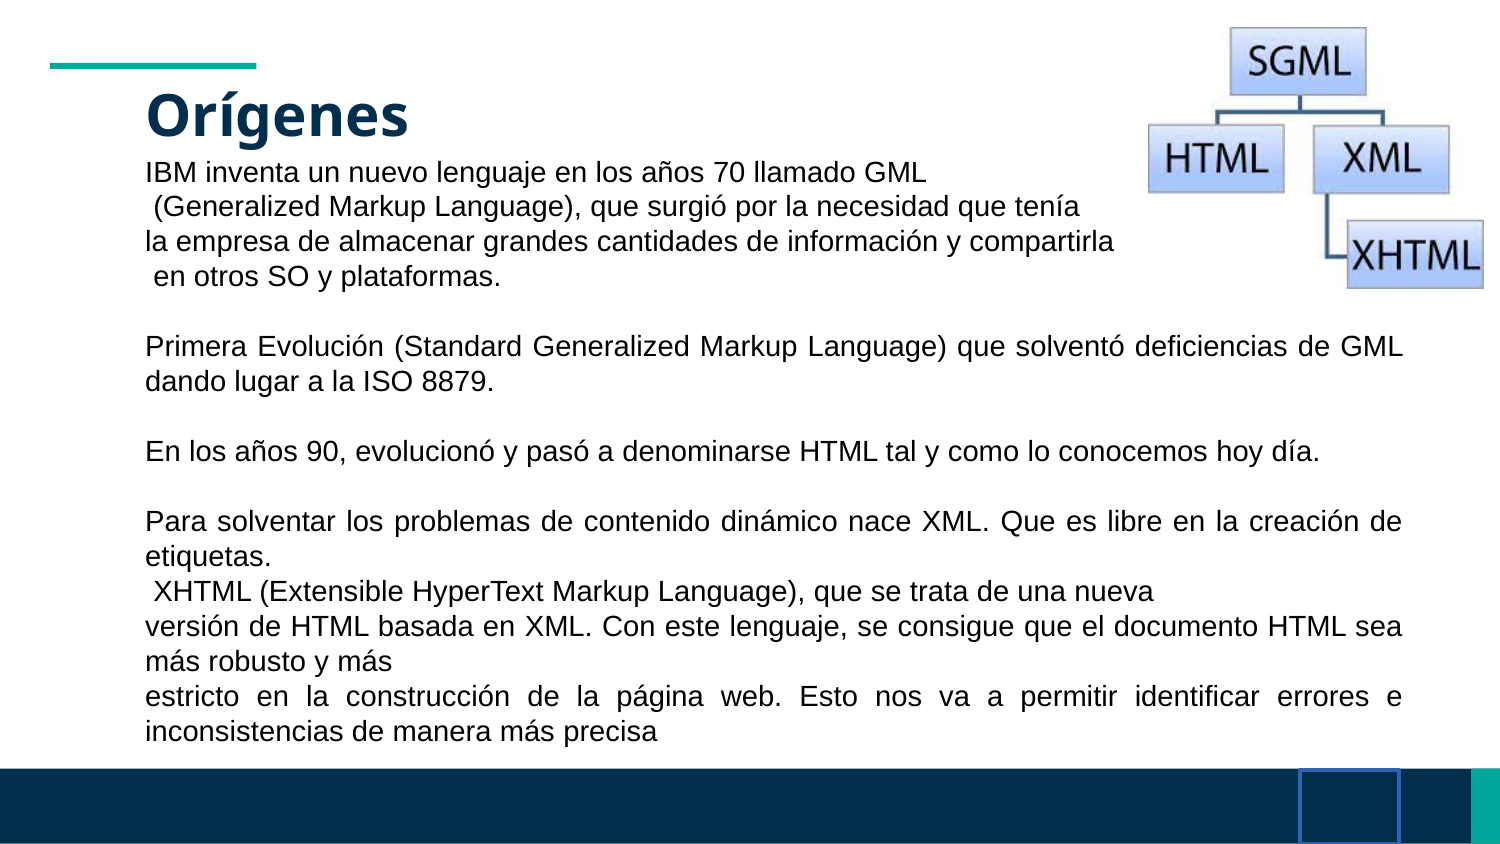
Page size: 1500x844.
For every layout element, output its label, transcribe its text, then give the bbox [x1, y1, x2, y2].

text_box [1298, 768, 1401, 844]
picture [1147, 27, 1484, 289]
text_box IBM inventa un nuevo lenguaje en los años 70 llamado GML (Generalized Markup Language), que surgió por la necesidad que tenía la empresa de almacenar grandes cantidades de información y compartirla en otros SO y plataformas. Primera Evolución (Standard Generalized Markup Language) que solventó deficiencias de GML dando lugar a la ISO 8879. En los años 90, evolucionó y pasó a denominarse HTML tal y como lo conocemos hoy día. Para solventar los problemas de contenido dinámico nace XML. Que es libre en la creación de etiquetas. XHTML (Extensible HyperText Markup Language), que se trata de una nueva versión de HTML basada en XML. Con este lenguaje, se consigue que el documento HTML sea más robusto y más estricto en la construcción de la página web. Esto nos va a permitir identificar errores e inconsistencias de manera más precisa [130, 110, 1420, 844]
title Orígenes [130, 63, 1142, 110]
